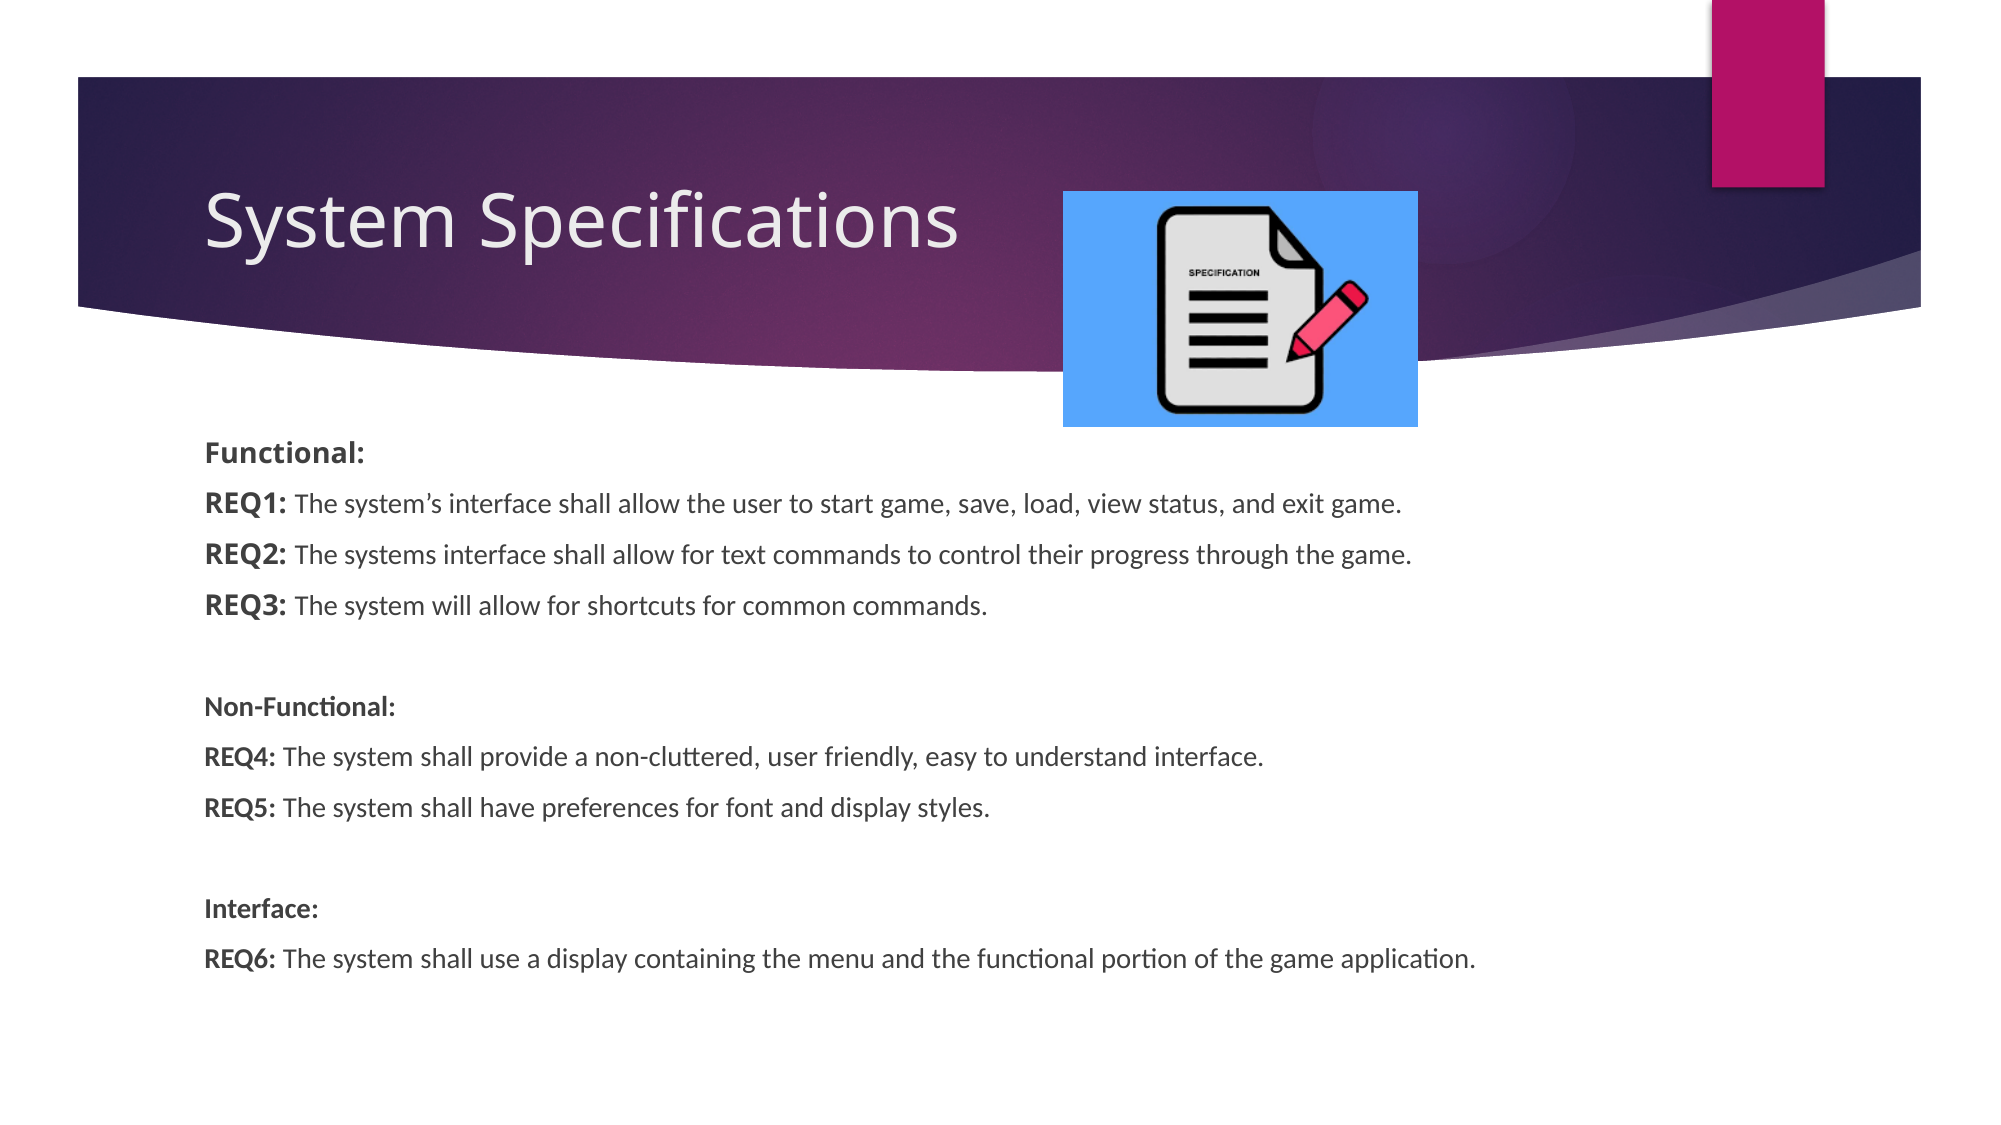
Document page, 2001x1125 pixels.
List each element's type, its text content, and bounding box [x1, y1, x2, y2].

picture [1063, 191, 1418, 428]
list Functional: REQ1: The system’s interface shall allow the user to start game, save, load, view status, and exit game. REQ2: The systems interface shall allow for text commands to control their progress through the game. REQ3: The system will allow for shortcuts for common commands. Non-Functional: REQ4: The system shall provide a non-cluttered, user friendly, easy to understand interface. REQ5: The system shall have preferences for font and display styles. Interface: REQ6: The system shall use a display containing the menu and the functional portion of the game application. [189, 427, 1638, 988]
title System Specifications [189, 159, 1627, 276]
